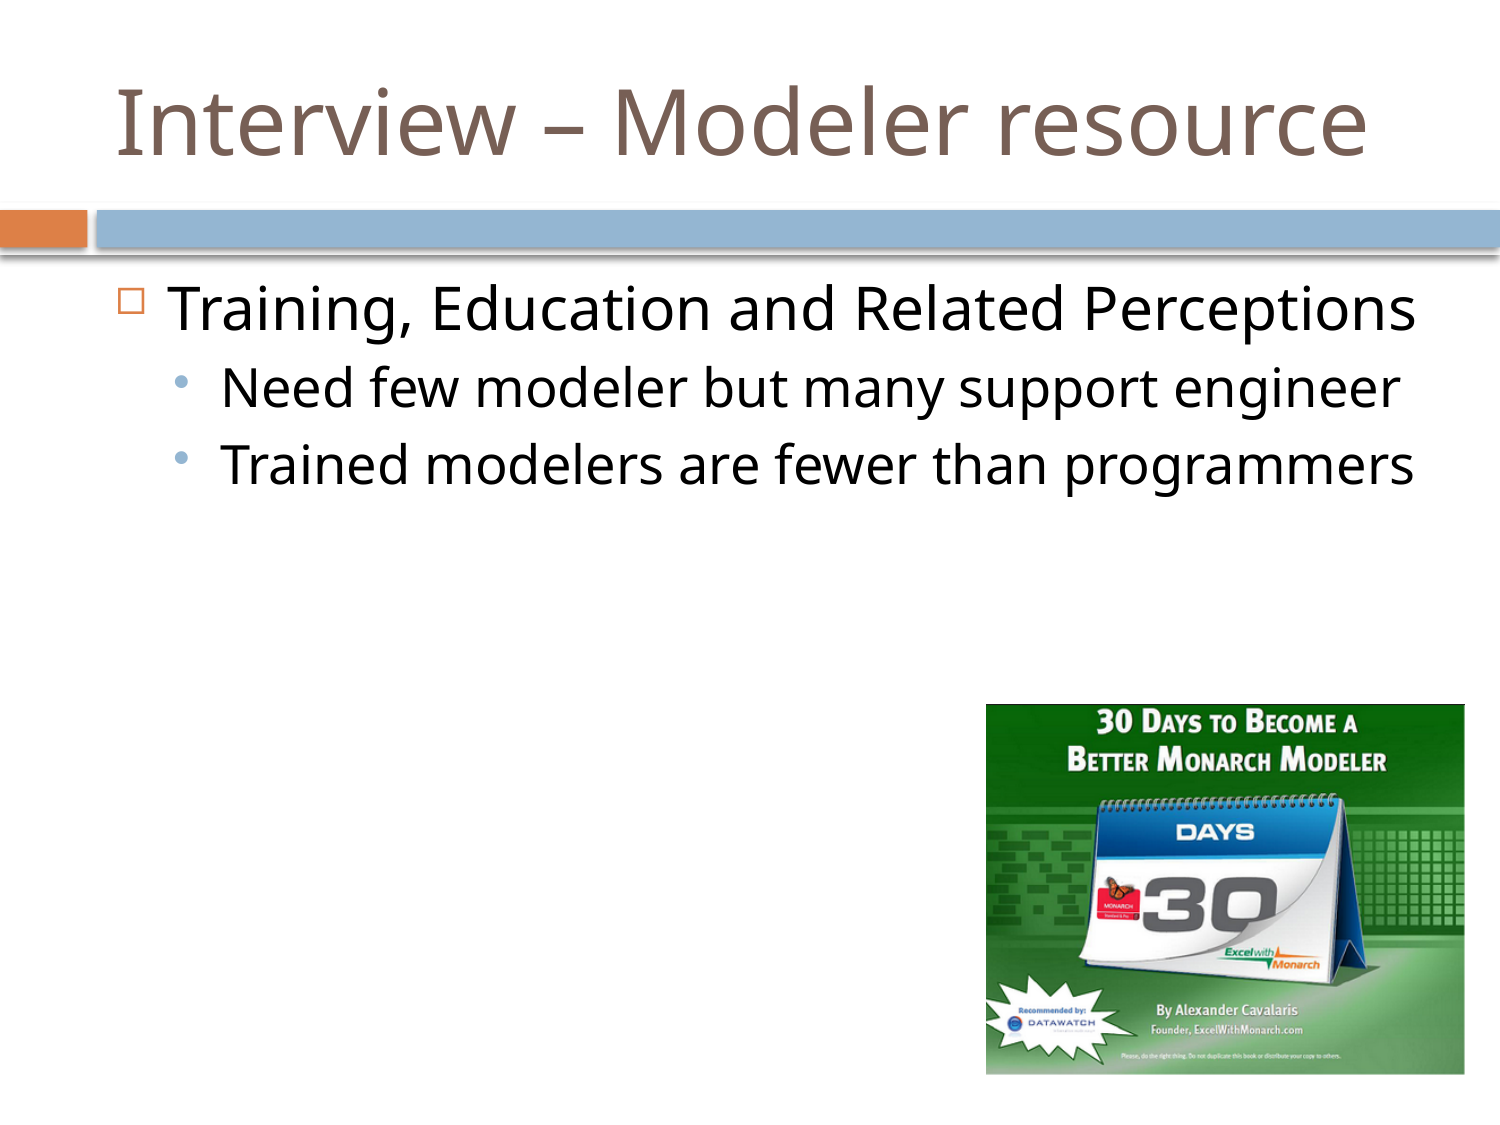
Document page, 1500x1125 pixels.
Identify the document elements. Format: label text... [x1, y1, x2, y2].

title Interview – Modeler resource [100, 37, 1438, 200]
list Training, Education and Related Perceptions Need few modeler but many support engineer Trained modelers are fewer than programmers [100, 262, 1438, 1000]
picture [985, 703, 1465, 1076]
